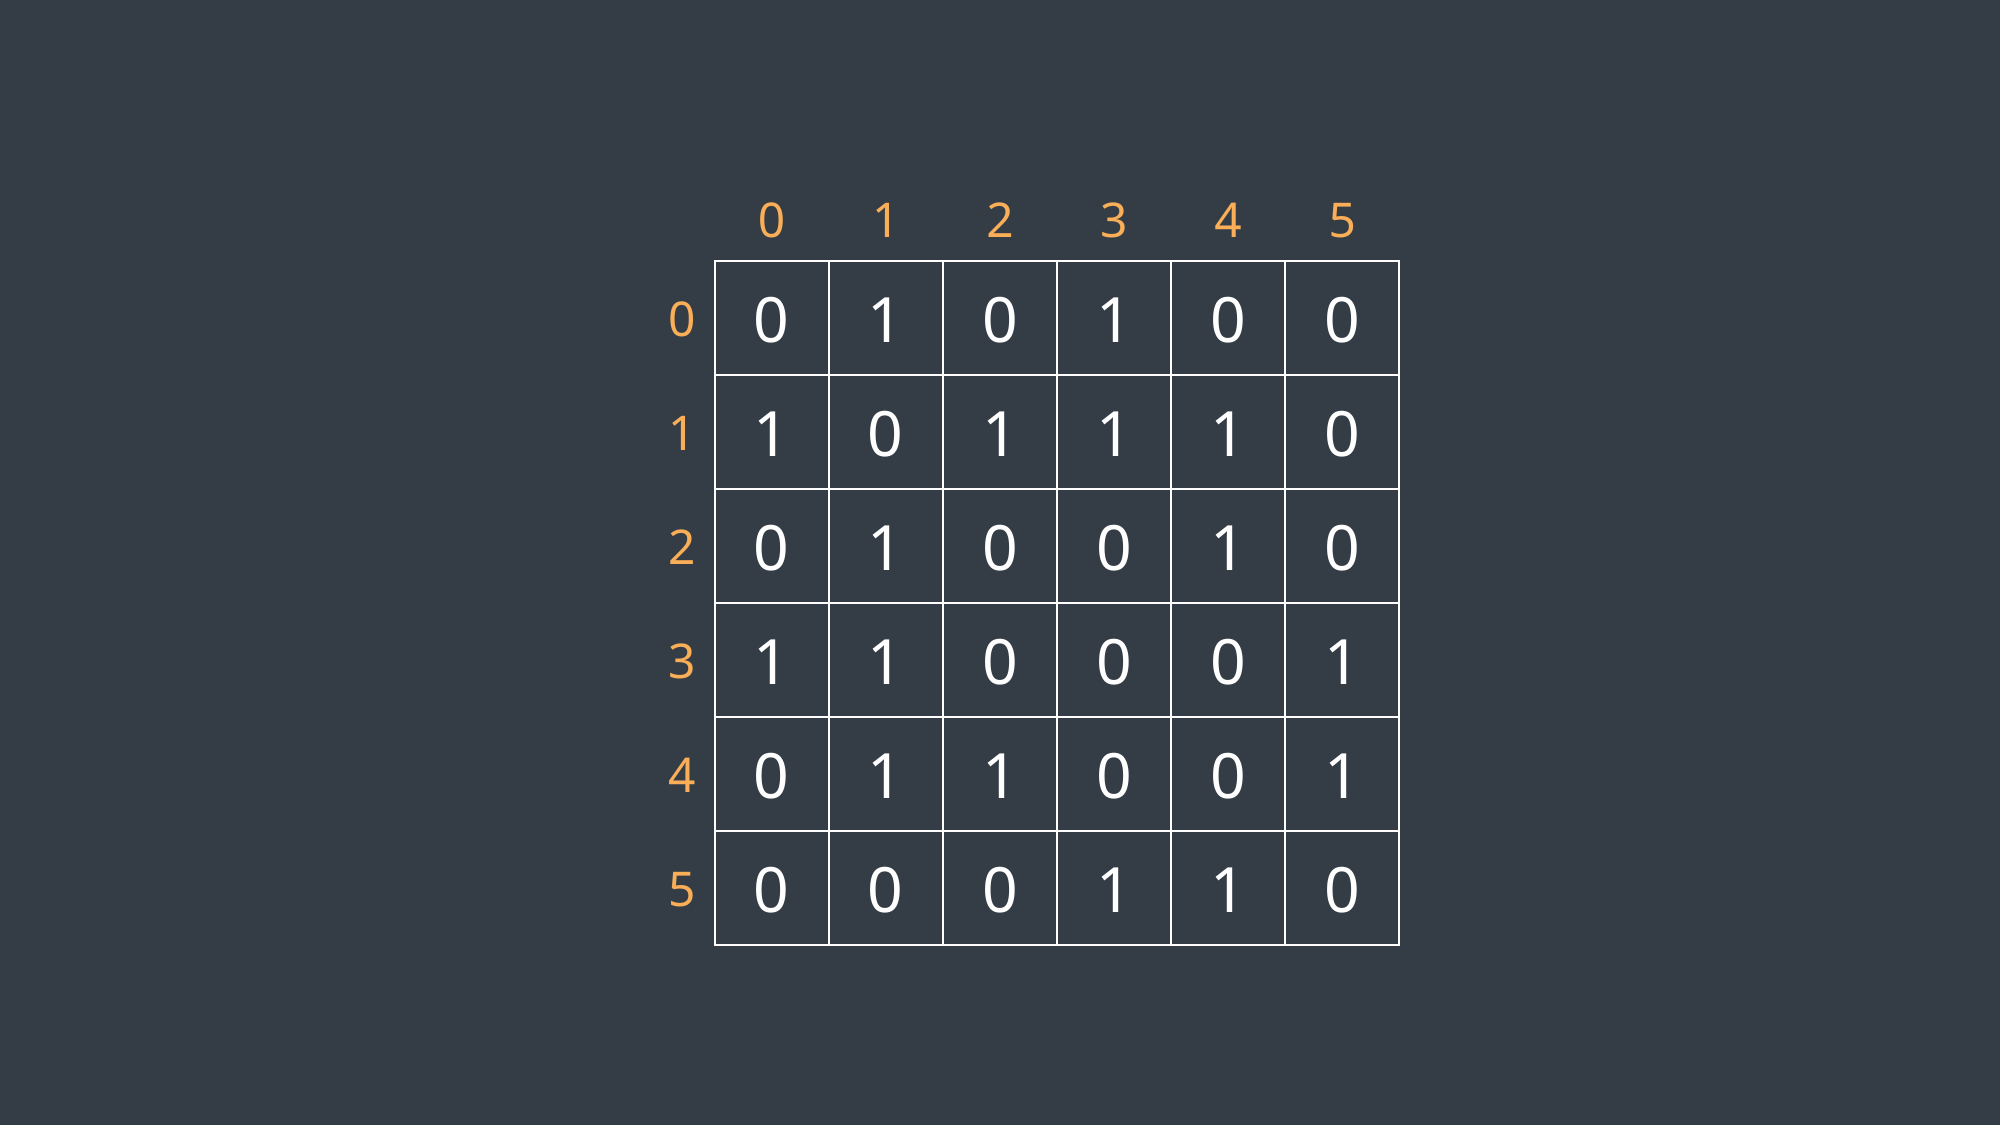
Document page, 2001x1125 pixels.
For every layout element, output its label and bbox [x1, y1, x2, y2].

table_cell [716, 604, 828, 716]
table_cell [1172, 604, 1284, 716]
table_cell [944, 262, 1056, 374]
table_cell [830, 262, 942, 374]
table_cell [1172, 262, 1284, 374]
table_cell [1172, 376, 1284, 488]
table_cell [1058, 490, 1170, 602]
table_cell [944, 718, 1056, 830]
table_cell [716, 832, 828, 944]
table_cell [944, 376, 1056, 488]
table_cell [1286, 490, 1398, 602]
table_cell [1058, 718, 1170, 830]
table_cell [830, 604, 942, 716]
table_cell [716, 490, 828, 602]
table_cell [944, 490, 1056, 602]
table_cell [716, 376, 828, 488]
table_cell [716, 718, 828, 830]
table_cell [830, 832, 942, 944]
table_cell [1058, 262, 1170, 374]
table_cell [944, 604, 1056, 716]
table_cell [1286, 832, 1398, 944]
table_cell [830, 490, 942, 602]
table_cell [1172, 832, 1284, 944]
table_cell [1172, 490, 1284, 602]
table_cell [1286, 718, 1398, 830]
table_cell [1286, 376, 1398, 488]
table_cell [1058, 376, 1170, 488]
table_cell [1172, 718, 1284, 830]
table_cell [1058, 604, 1170, 716]
table_cell [601, 261, 714, 945]
table_cell [1286, 604, 1398, 716]
table_cell [830, 718, 942, 830]
table_cell [944, 832, 1056, 944]
table_header [601, 147, 1399, 261]
table_cell [716, 262, 828, 374]
table_cell [830, 376, 942, 488]
table_cell [1286, 262, 1398, 374]
table_cell [1058, 832, 1170, 944]
